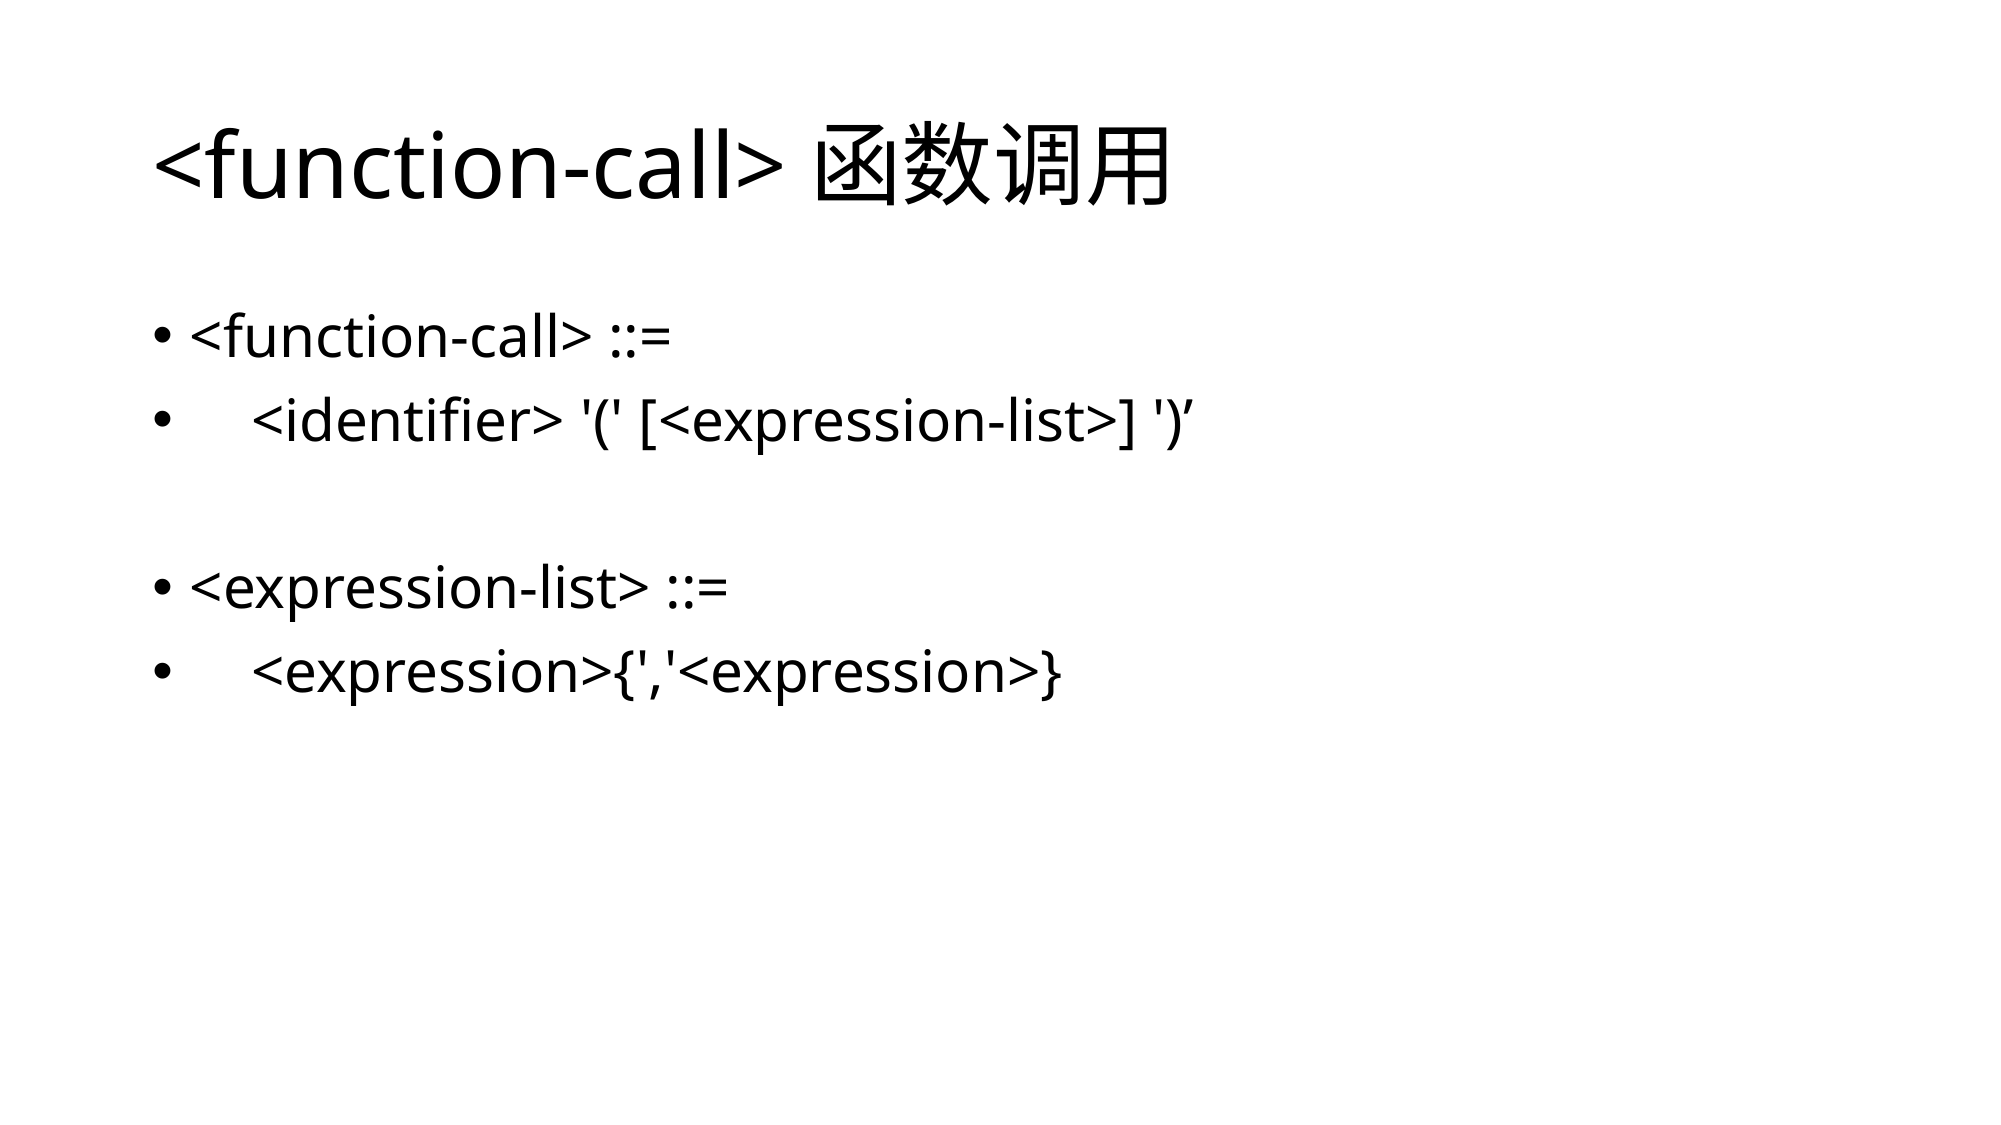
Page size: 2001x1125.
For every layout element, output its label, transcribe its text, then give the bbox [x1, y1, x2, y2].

list <function-call> ::= <identifier> '(' [<expression-list>] ')’ <expression-list> ::= <expression>{','<expression>} [137, 299, 1863, 1014]
title <function-call>函数调用 [137, 59, 1863, 278]
